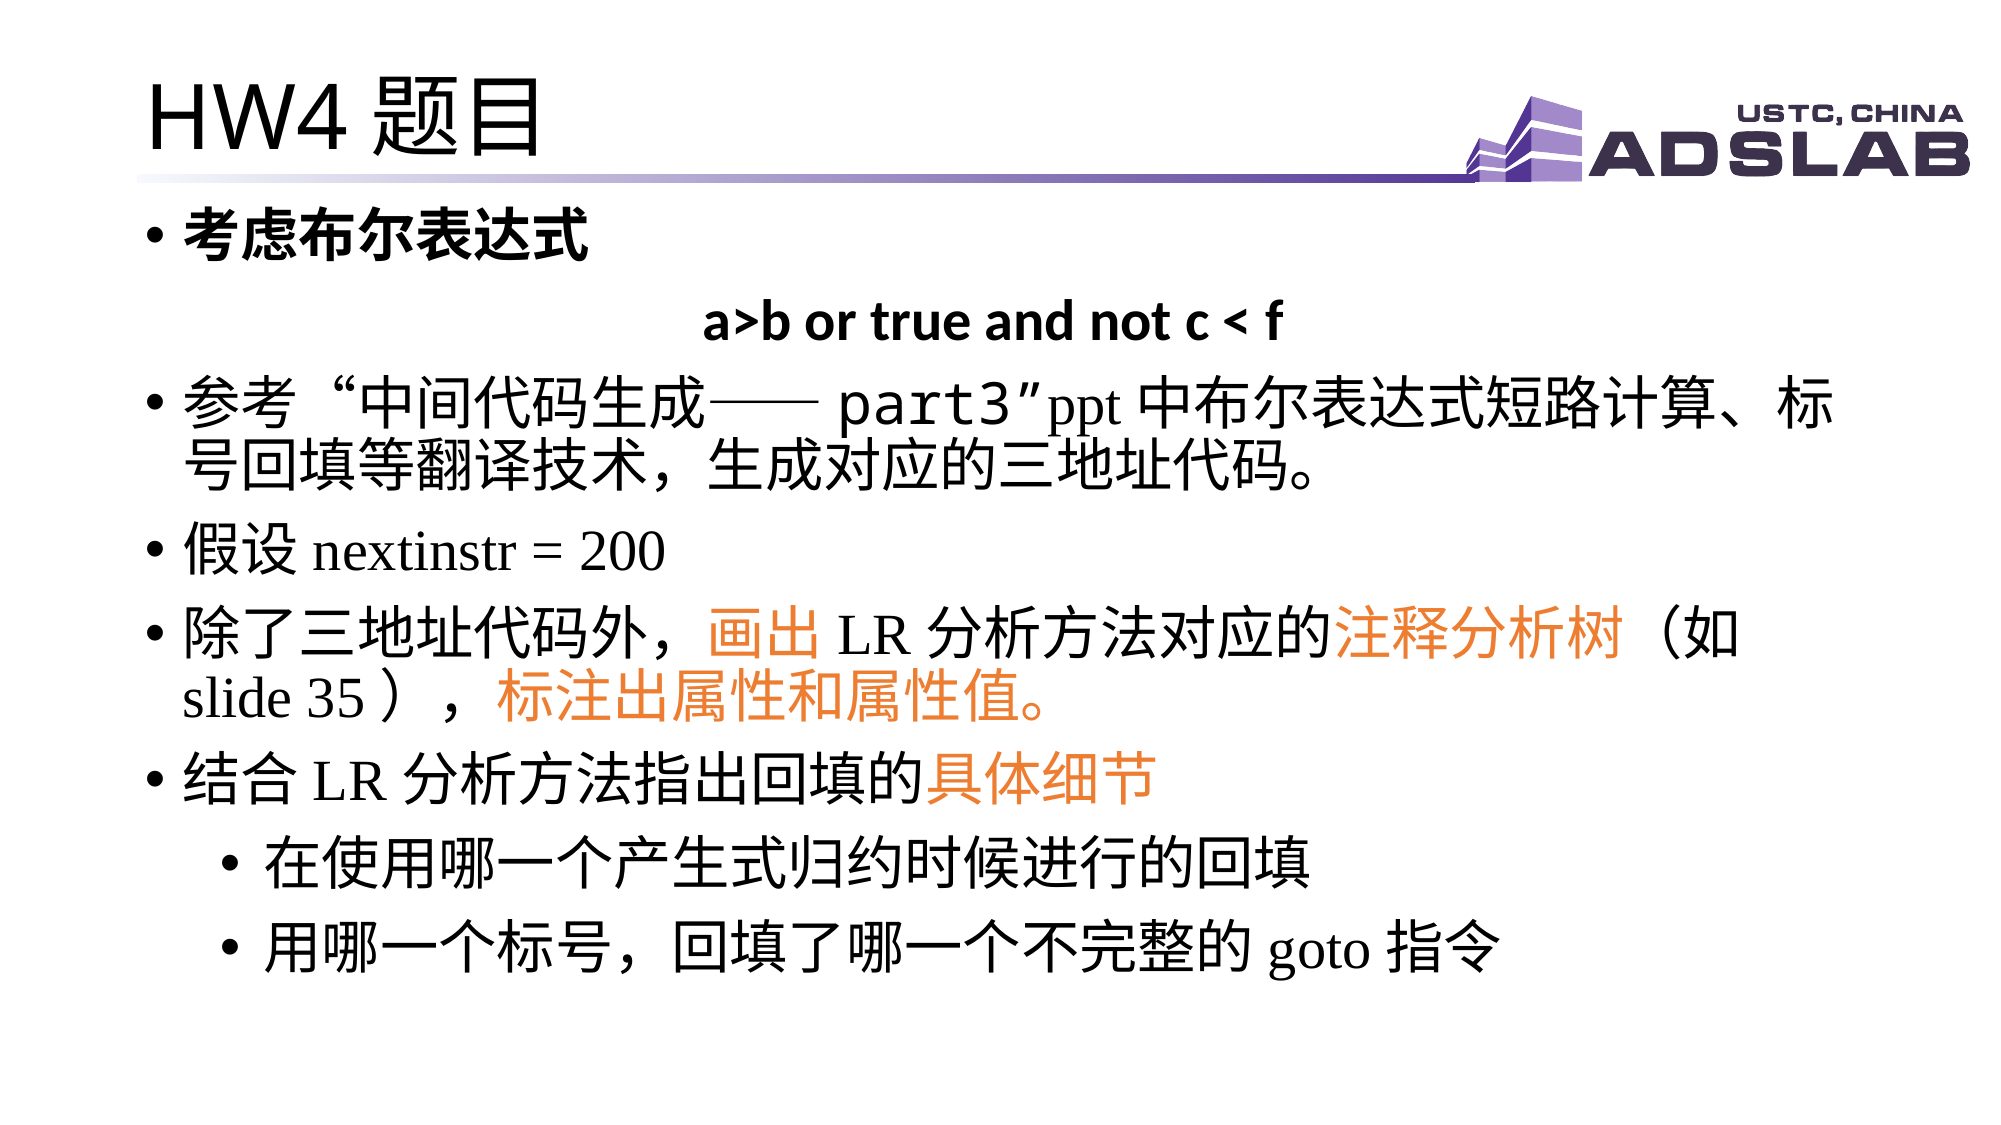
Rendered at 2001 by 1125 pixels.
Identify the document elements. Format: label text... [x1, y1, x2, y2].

list 考虑布尔表达式 a>b or true and not c < f 参考“中间代码生成——part3”ppt中布尔表达式短路计算、标号回填等翻译技术，生成对应的三地址代码。 假设nextinstr = 200 除了三地址代码外，画出LR分析方法对应的注释分析树（如slide 35），标注出属性和属性值。 结合LR分析方法指出回填的具体细节 在使用哪一个产生式归约时候进行的回填 用哪一个标号，回填了哪一个不完整的goto指令 [136, 198, 1863, 1014]
picture [1470, 93, 1976, 183]
title HW4题目 [136, 63, 1863, 178]
